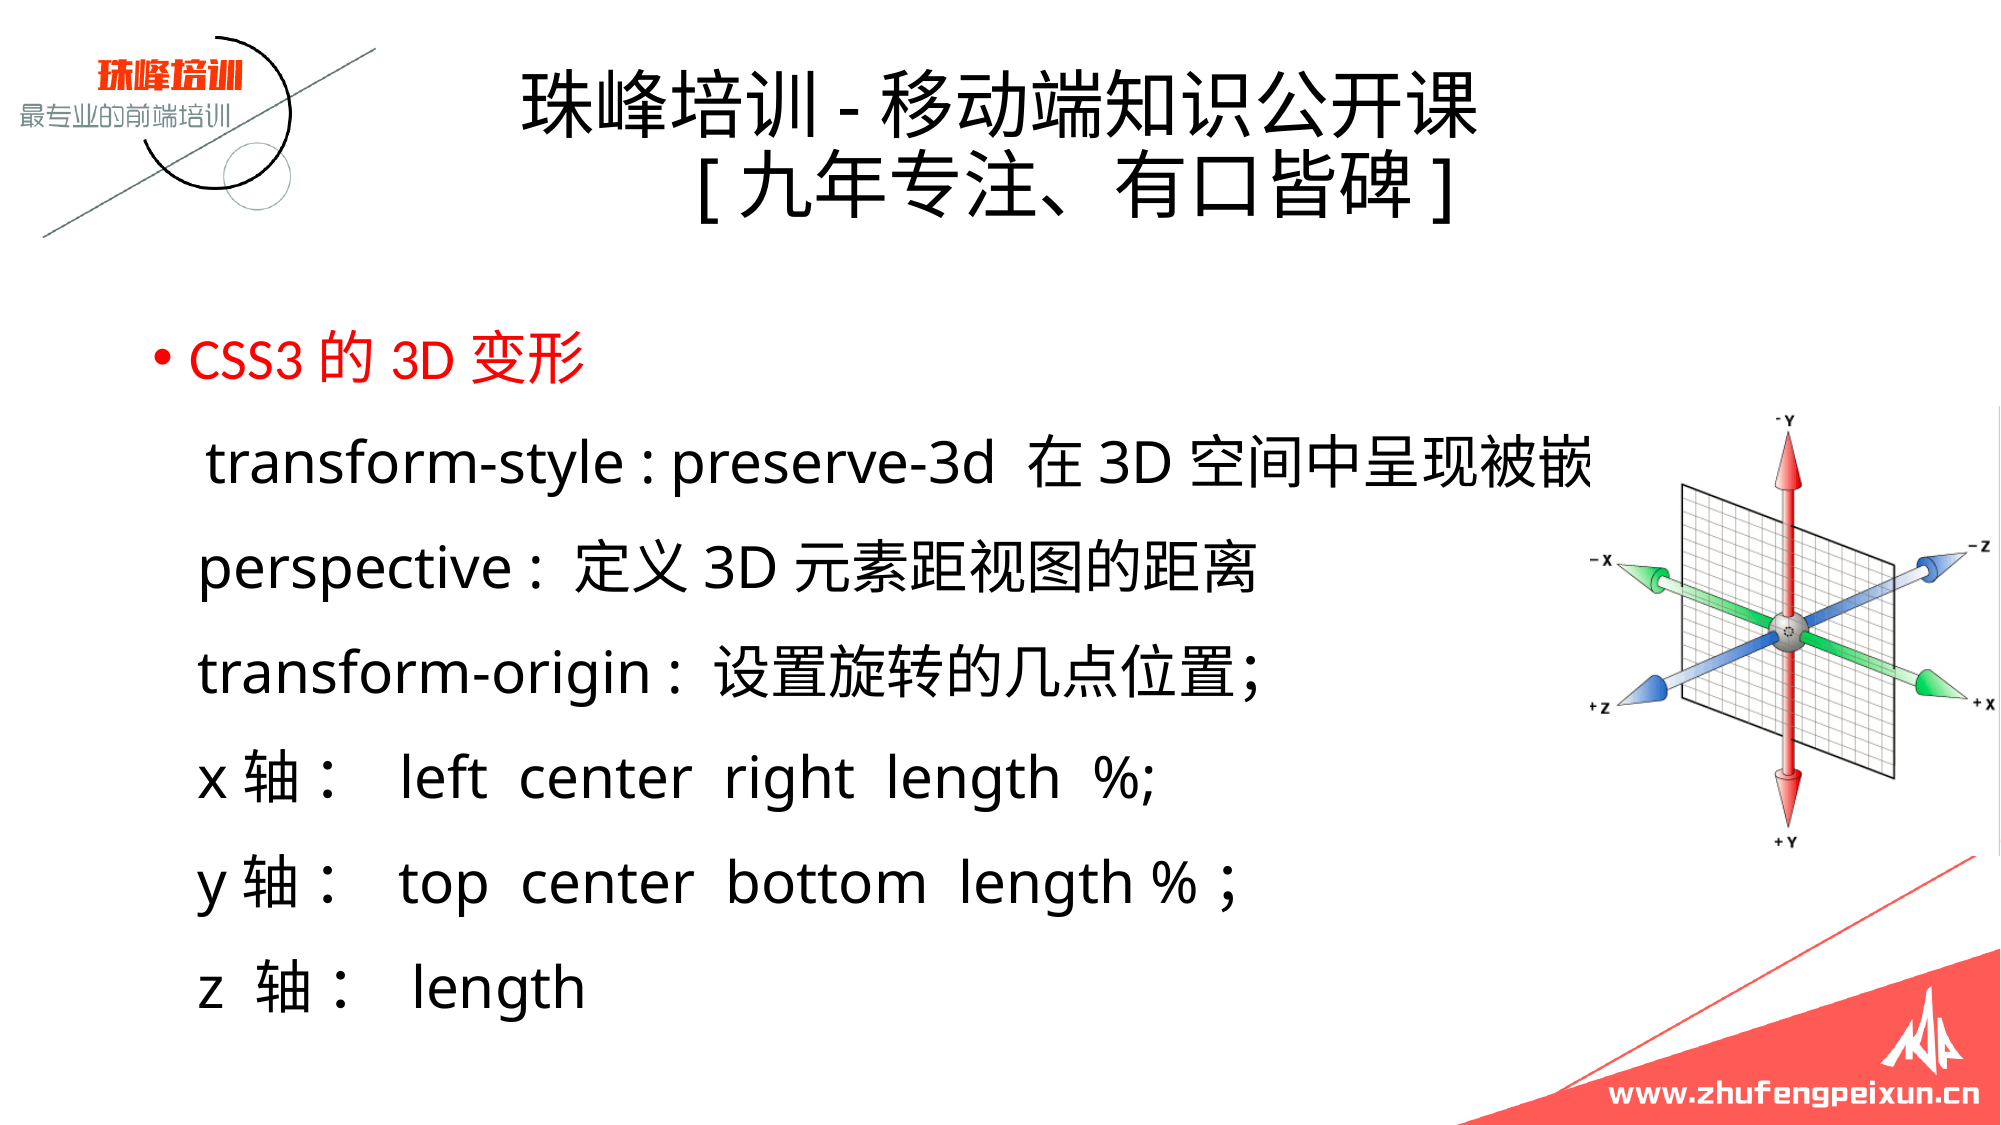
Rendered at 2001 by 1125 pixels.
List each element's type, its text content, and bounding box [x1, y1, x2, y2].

picture [1437, 406, 2001, 1125]
title 珠峰培训-移动端知识公开课 [九年专注、有口皆碑] [137, 59, 1863, 278]
picture [18, 36, 376, 238]
list CSS3的3D变形 transform-style : preserve-3d 在3D空间中呈现被嵌套的元素 perspective : 定义3D元素距视图的距离 transform-origin : 设置旋转的几点位置； x轴 ： left center right length %; y轴 ： top center bottom length %； z 轴 ： length [137, 299, 1863, 1014]
